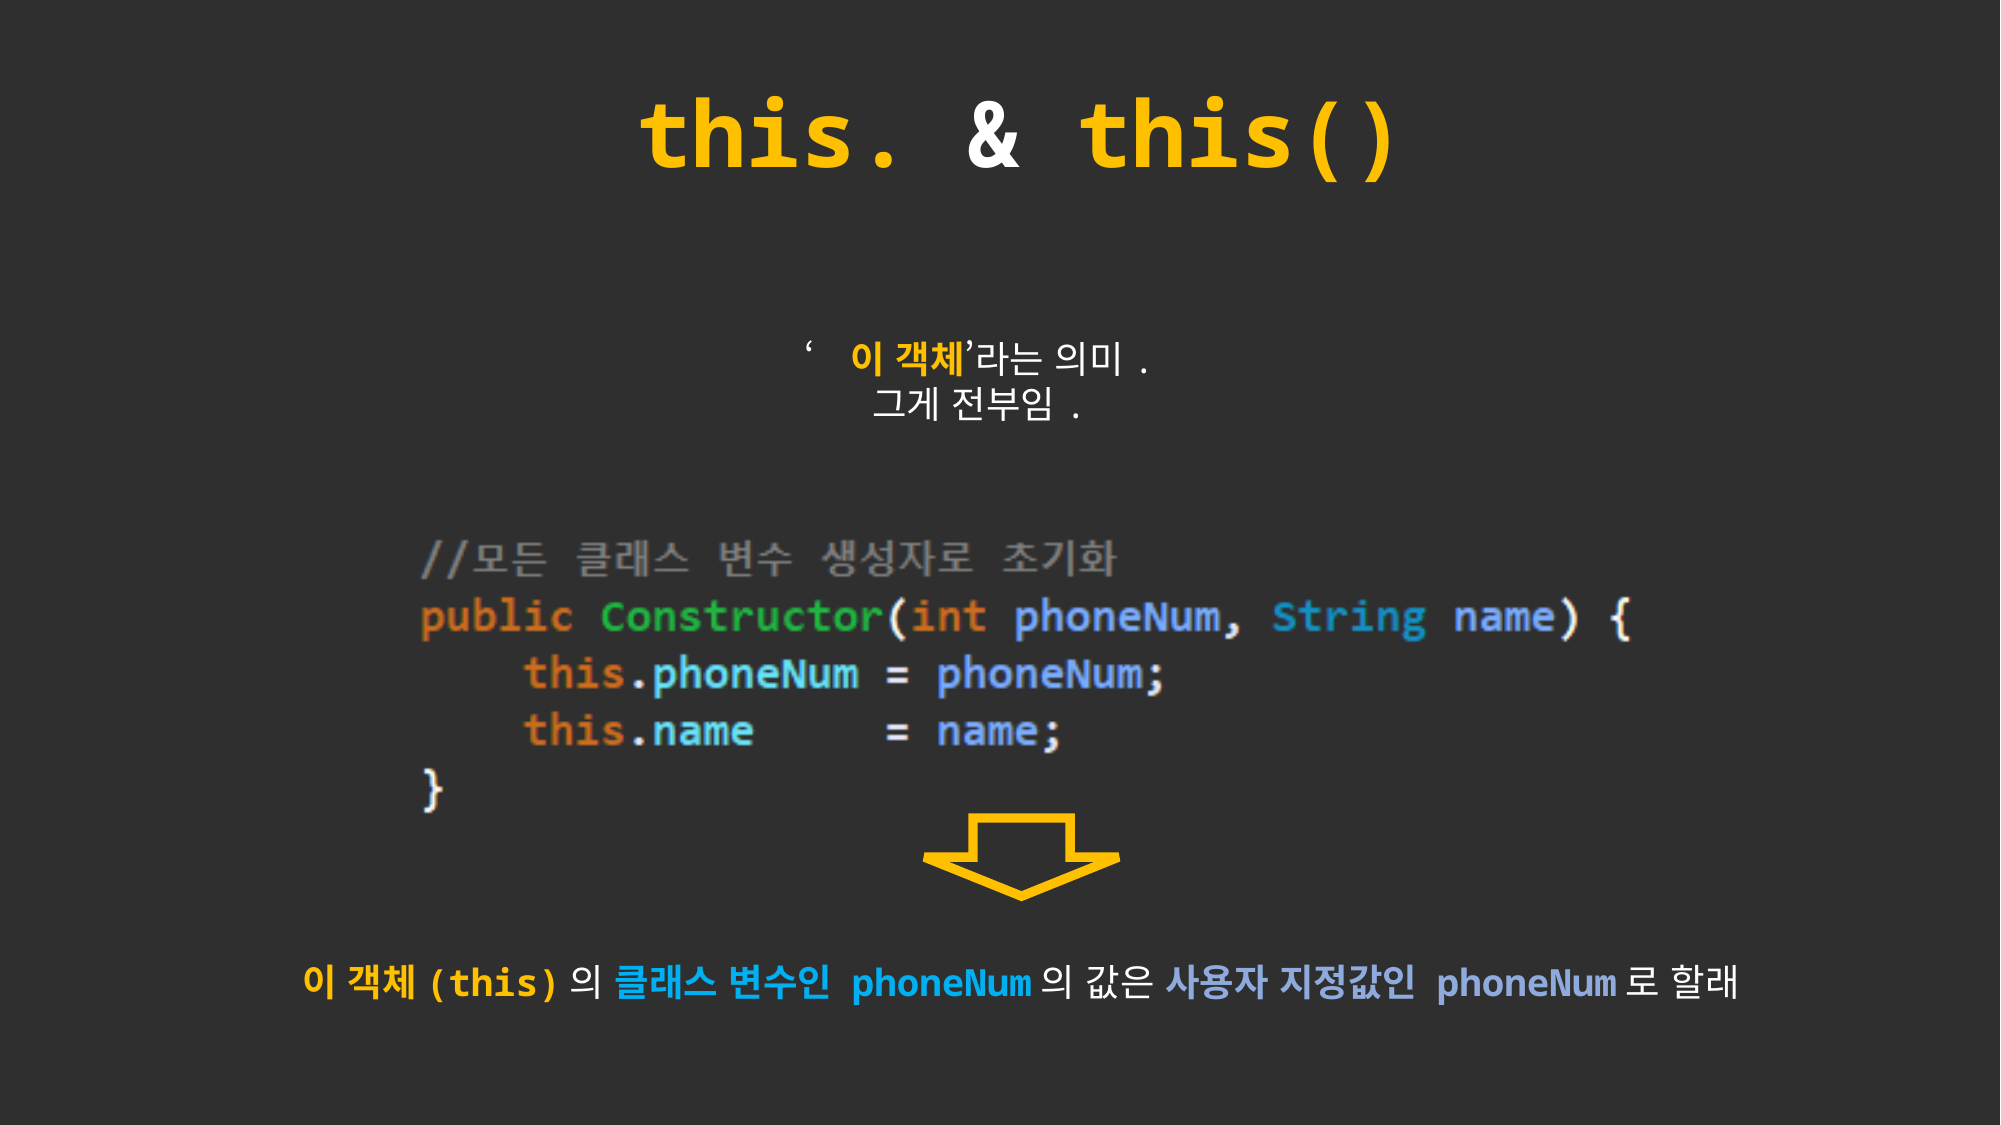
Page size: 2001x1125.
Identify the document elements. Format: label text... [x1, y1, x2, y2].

picture [402, 528, 1658, 842]
text_box ‘이 객체’라는 의미. 그게 전부임. [649, 328, 1311, 433]
text_box this. & this() [621, 67, 1422, 193]
text_box [924, 842, 1120, 898]
text_box 이 객체(this)의 클래스 변수인 phoneNum의 값은 사용자 지정값인 phoneNum로 할래 [288, 951, 1755, 1011]
